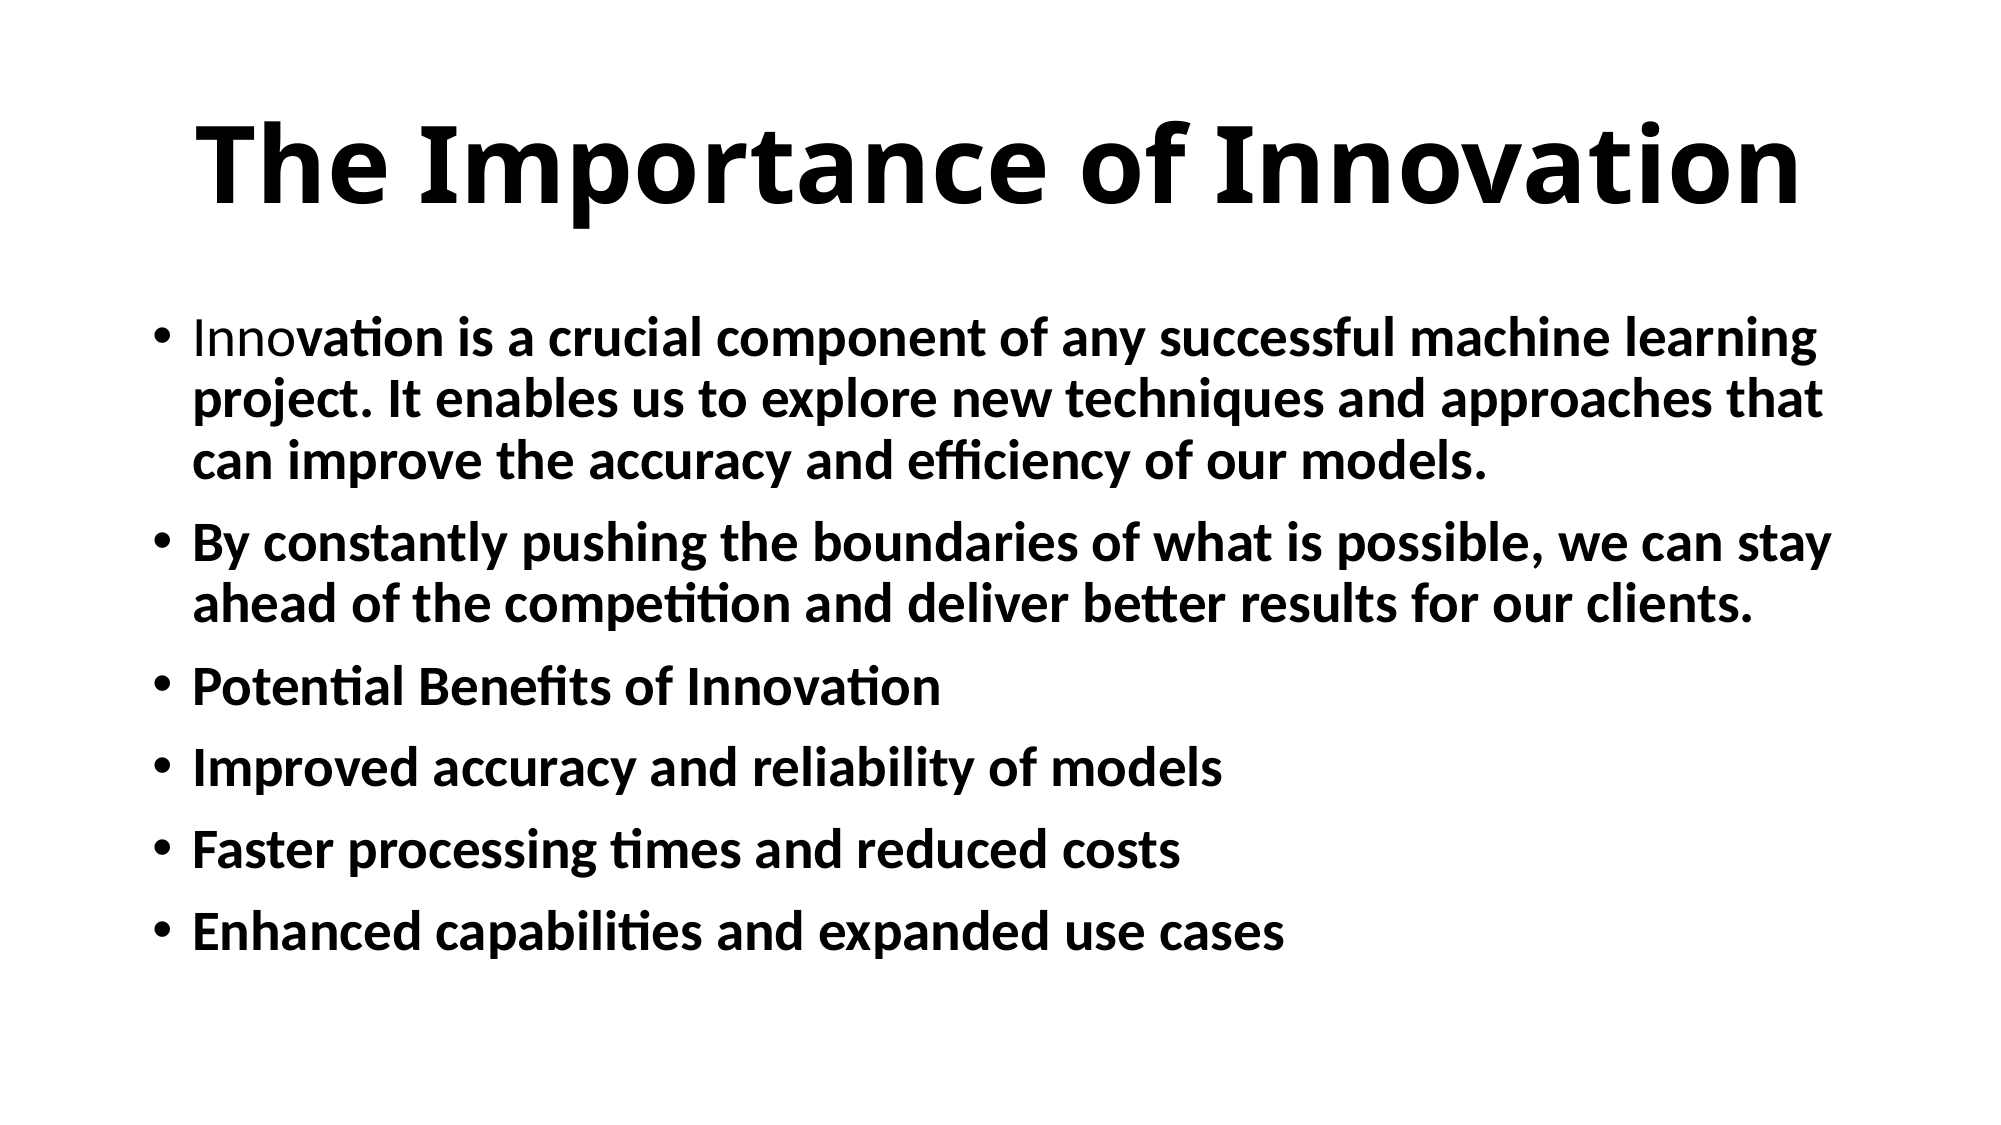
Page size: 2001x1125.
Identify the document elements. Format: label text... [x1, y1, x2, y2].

title The Importance of Innovation [137, 59, 1863, 278]
list Innovation is a crucial component of any successful machine learning project. It enables us to explore new techniques and approaches that can improve the accuracy and efficiency of our models. By constantly pushing the boundaries of what is possible, we can stay ahead of the competition and deliver better results for our clients. Potential Benefits of Innovation Improved accuracy and reliability of models Faster processing times and reduced costs Enhanced capabilities and expanded use cases [137, 299, 1863, 1014]
